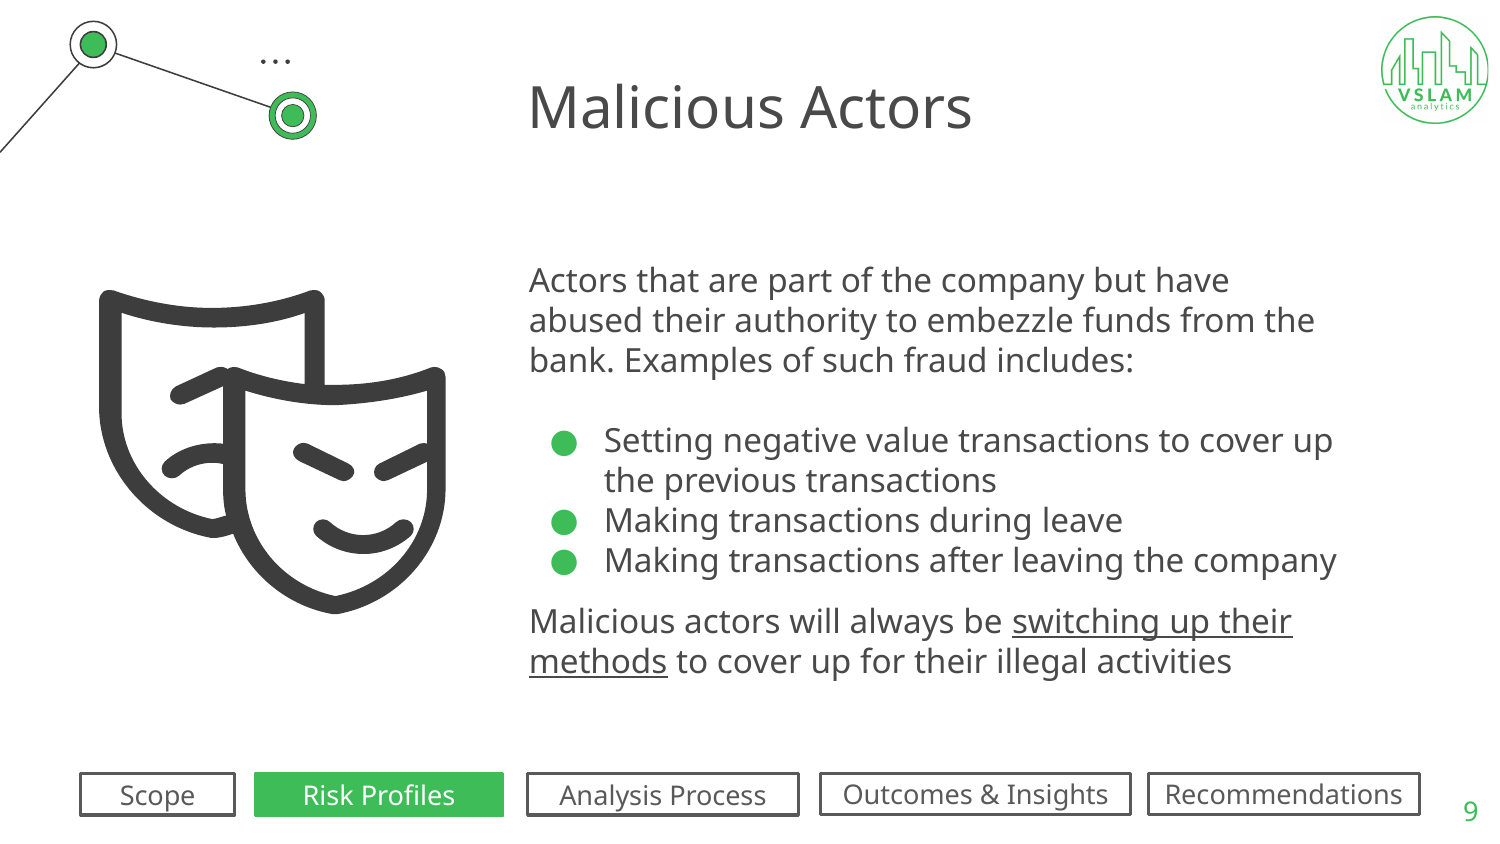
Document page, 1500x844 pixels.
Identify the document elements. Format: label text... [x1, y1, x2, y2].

picture [1381, 16, 1489, 124]
slide_number ‹#› [1403, 779, 1494, 844]
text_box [98, 289, 446, 615]
subtitle Actors that are part of the company but have abused their authority to embezzle funds from the bank. Examples of such fraud includes: Setting negative value transactions to cover up the previous transactions Making transactions during leave Making transactions after leaving the company Malicious actors will always be switching up their methods to cover up for their illegal activities [513, 244, 1353, 681]
title Malicious Actors [208, 55, 1293, 146]
text_box Risk Profiles [255, 773, 503, 816]
